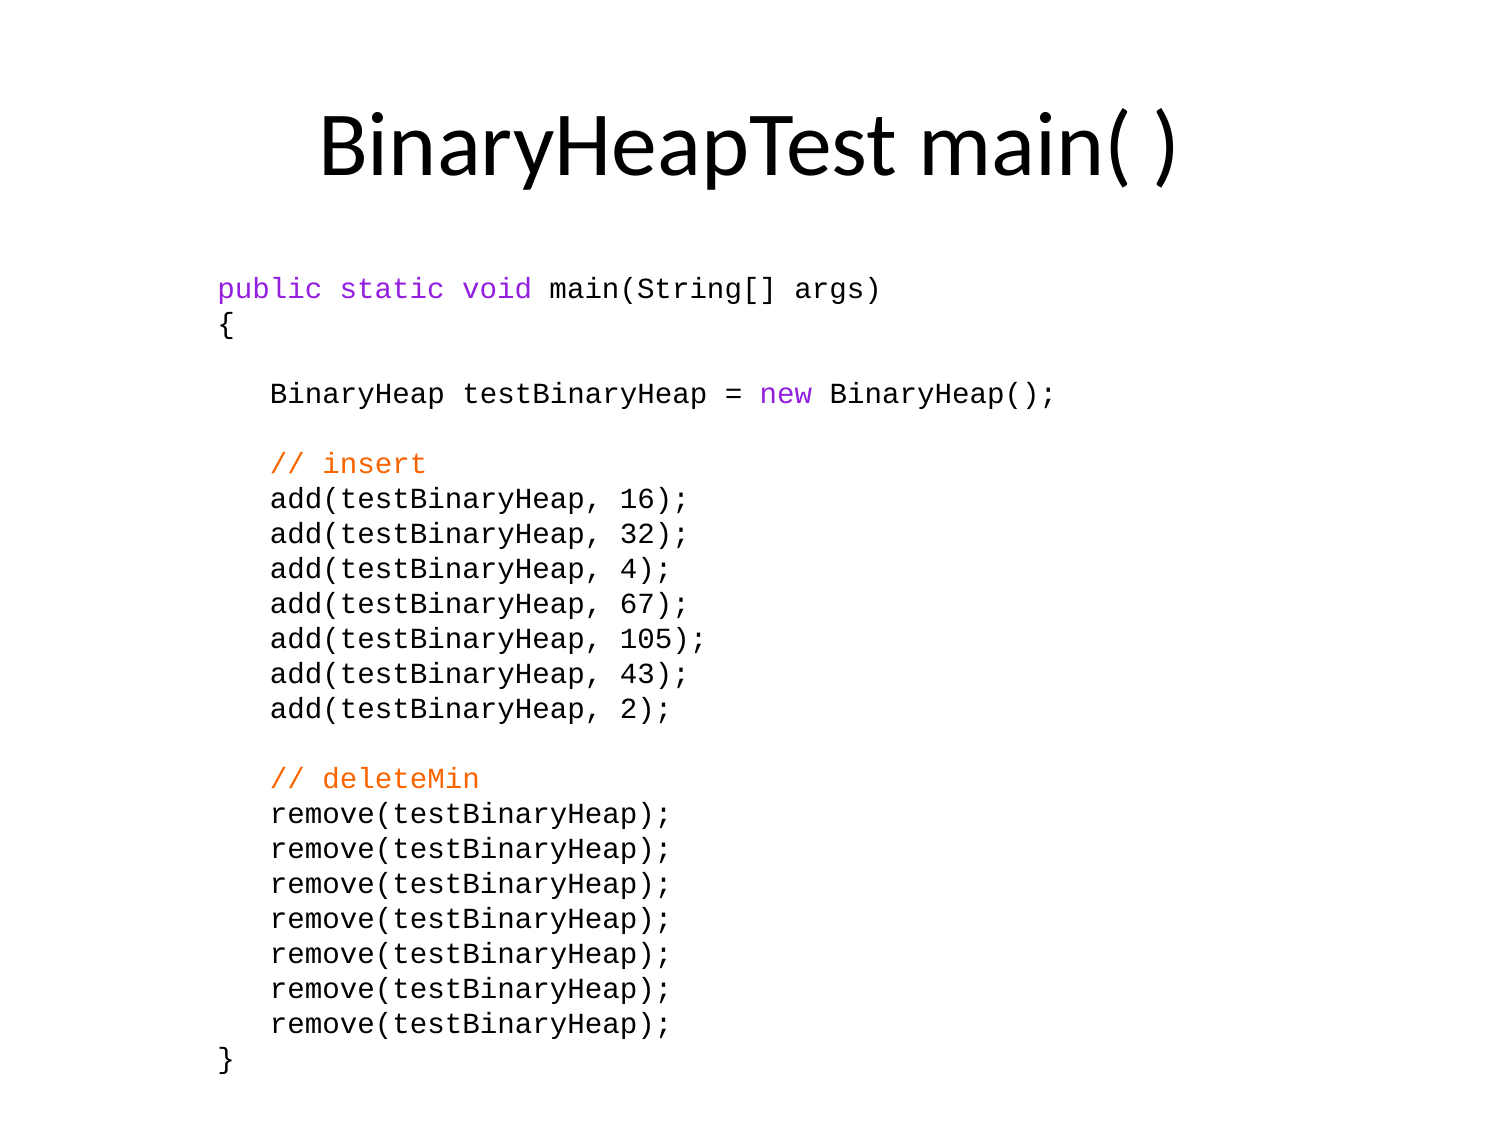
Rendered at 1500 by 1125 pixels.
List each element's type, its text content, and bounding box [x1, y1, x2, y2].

title BinaryHeapTest main( ) [75, 45, 1425, 233]
text_box public static void main(String[] args) { BinaryHeap testBinaryHeap = new BinaryHeap(); // insert add(testBinaryHeap, 16); add(testBinaryHeap, 32); add(testBinaryHeap, 4); add(testBinaryHeap, 67); add(testBinaryHeap, 105); add(testBinaryHeap, 43); add(testBinaryHeap, 2); // deleteMin remove(testBinaryHeap); remove(testBinaryHeap); remove(testBinaryHeap); remove(testBinaryHeap); remove(testBinaryHeap); remove(testBinaryHeap); remove(testBinaryHeap); } [149, 262, 1338, 1082]
